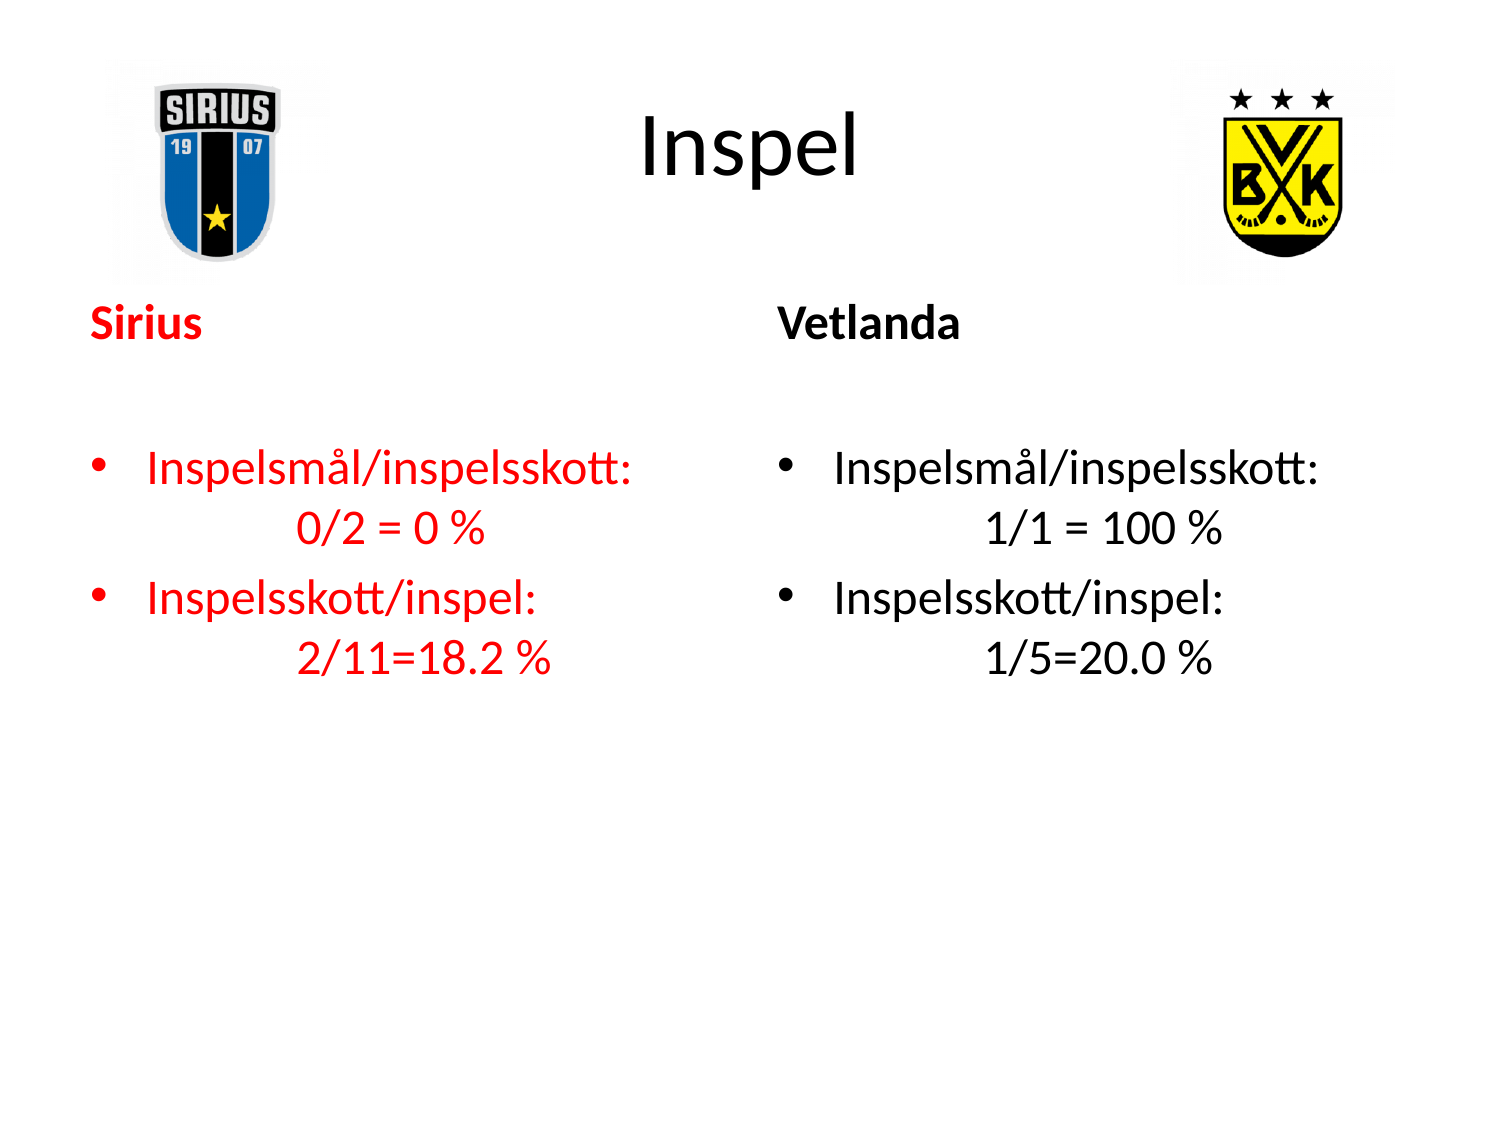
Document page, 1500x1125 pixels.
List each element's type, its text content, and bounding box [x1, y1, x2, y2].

picture [104, 59, 331, 286]
list Inspelsmål/inspelsskott: 1/1 = 100 % Inspelsskott/inspel: 1/5=20.0 % [761, 356, 1425, 1005]
picture [1169, 59, 1396, 286]
title Inspel [75, 45, 1425, 233]
list Inspelsmål/inspelsskott: 0/2 = 0 % Inspelsskott/inspel: 2/11=18.2 % [75, 356, 738, 1005]
list Sirius [75, 251, 738, 356]
list Vetlanda [761, 251, 1425, 356]
